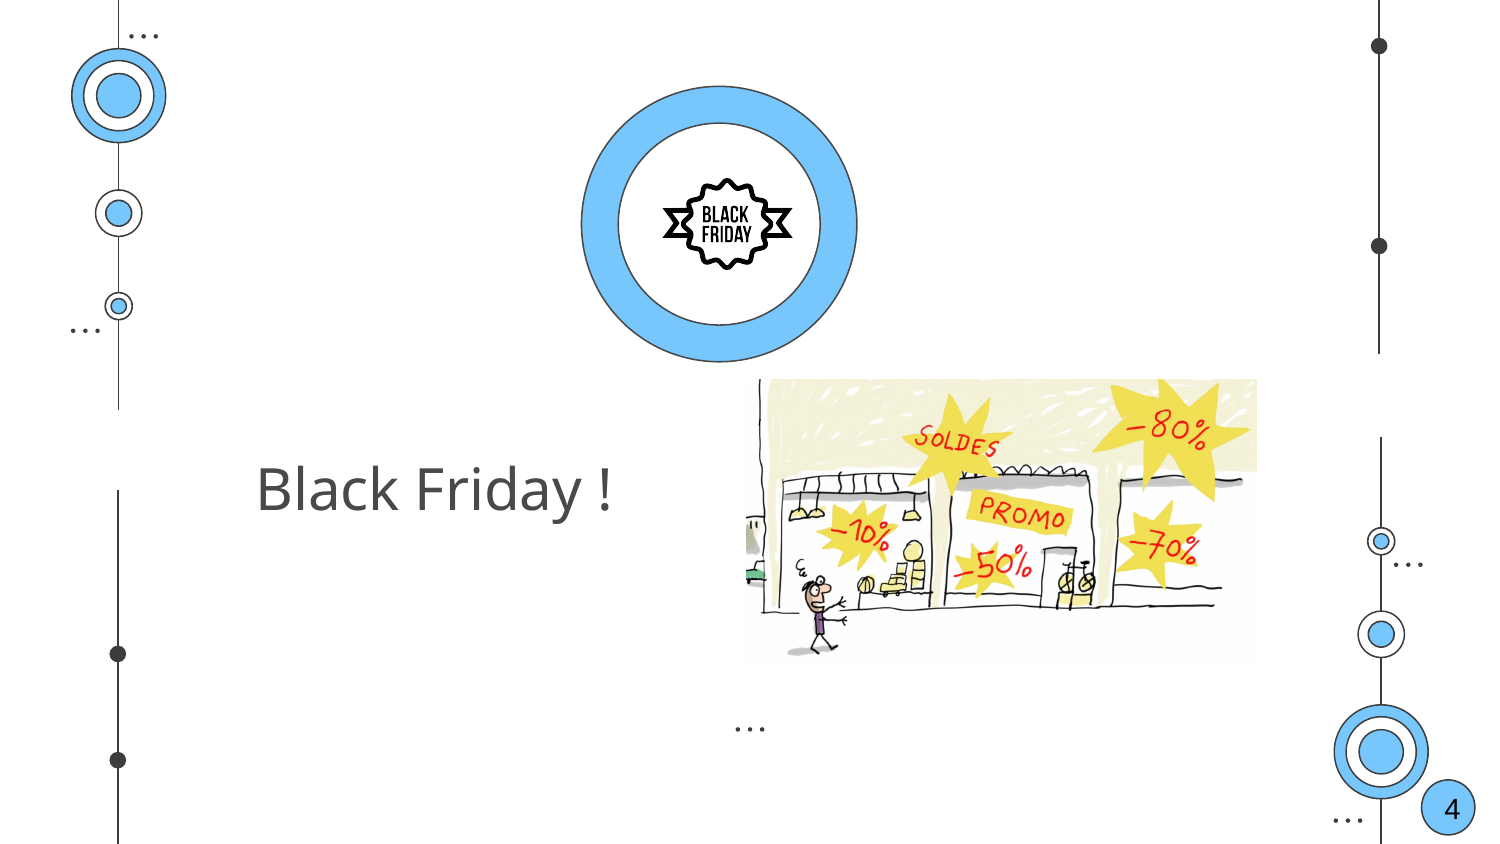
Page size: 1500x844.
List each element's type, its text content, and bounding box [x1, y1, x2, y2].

title Black Friday ! [40, 437, 741, 532]
text_box 4 [1421, 779, 1475, 835]
picture [746, 379, 1257, 665]
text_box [581, 86, 858, 362]
picture [661, 177, 793, 271]
